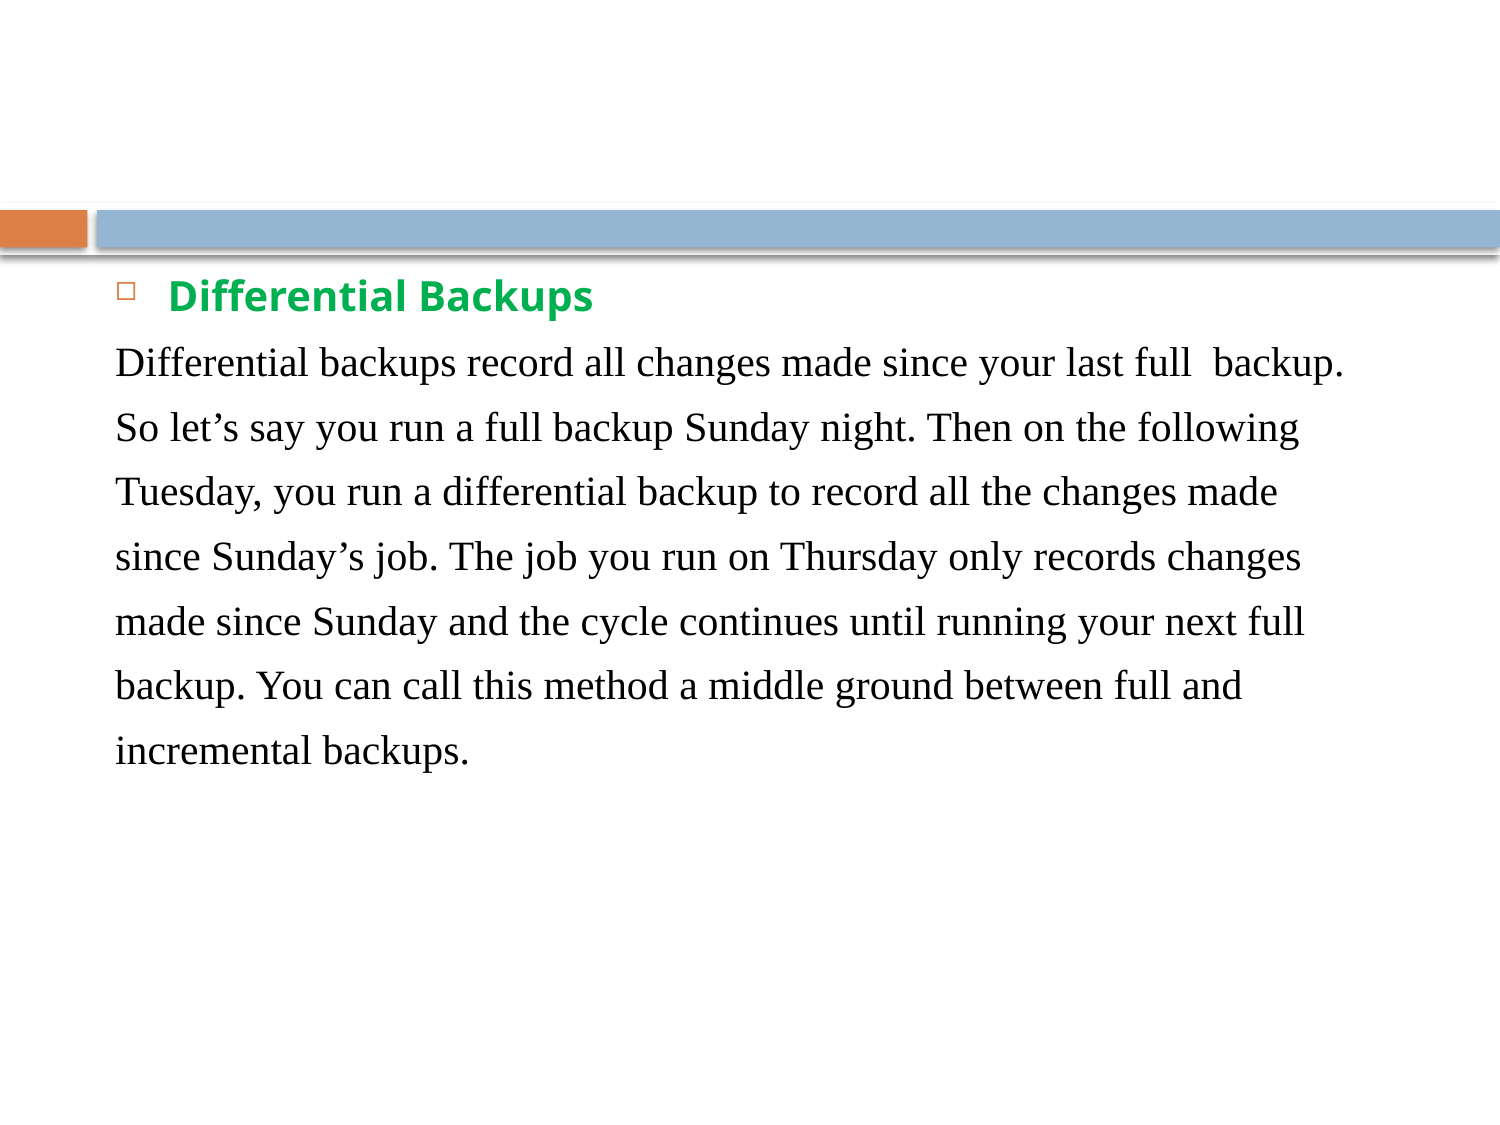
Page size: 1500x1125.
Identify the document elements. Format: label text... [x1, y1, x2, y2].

list Differential Backups Differential backups record all changes made since your last full backup. So let’s say you run a full backup Sunday night. Then on the following Tuesday, you run a differential backup to record all the changes made since Sunday’s job. The job you run on Thursday only records changes made since Sunday and the cycle continues until running your next full backup. You can call this method a middle ground between full and incremental backups. [100, 262, 1500, 1000]
